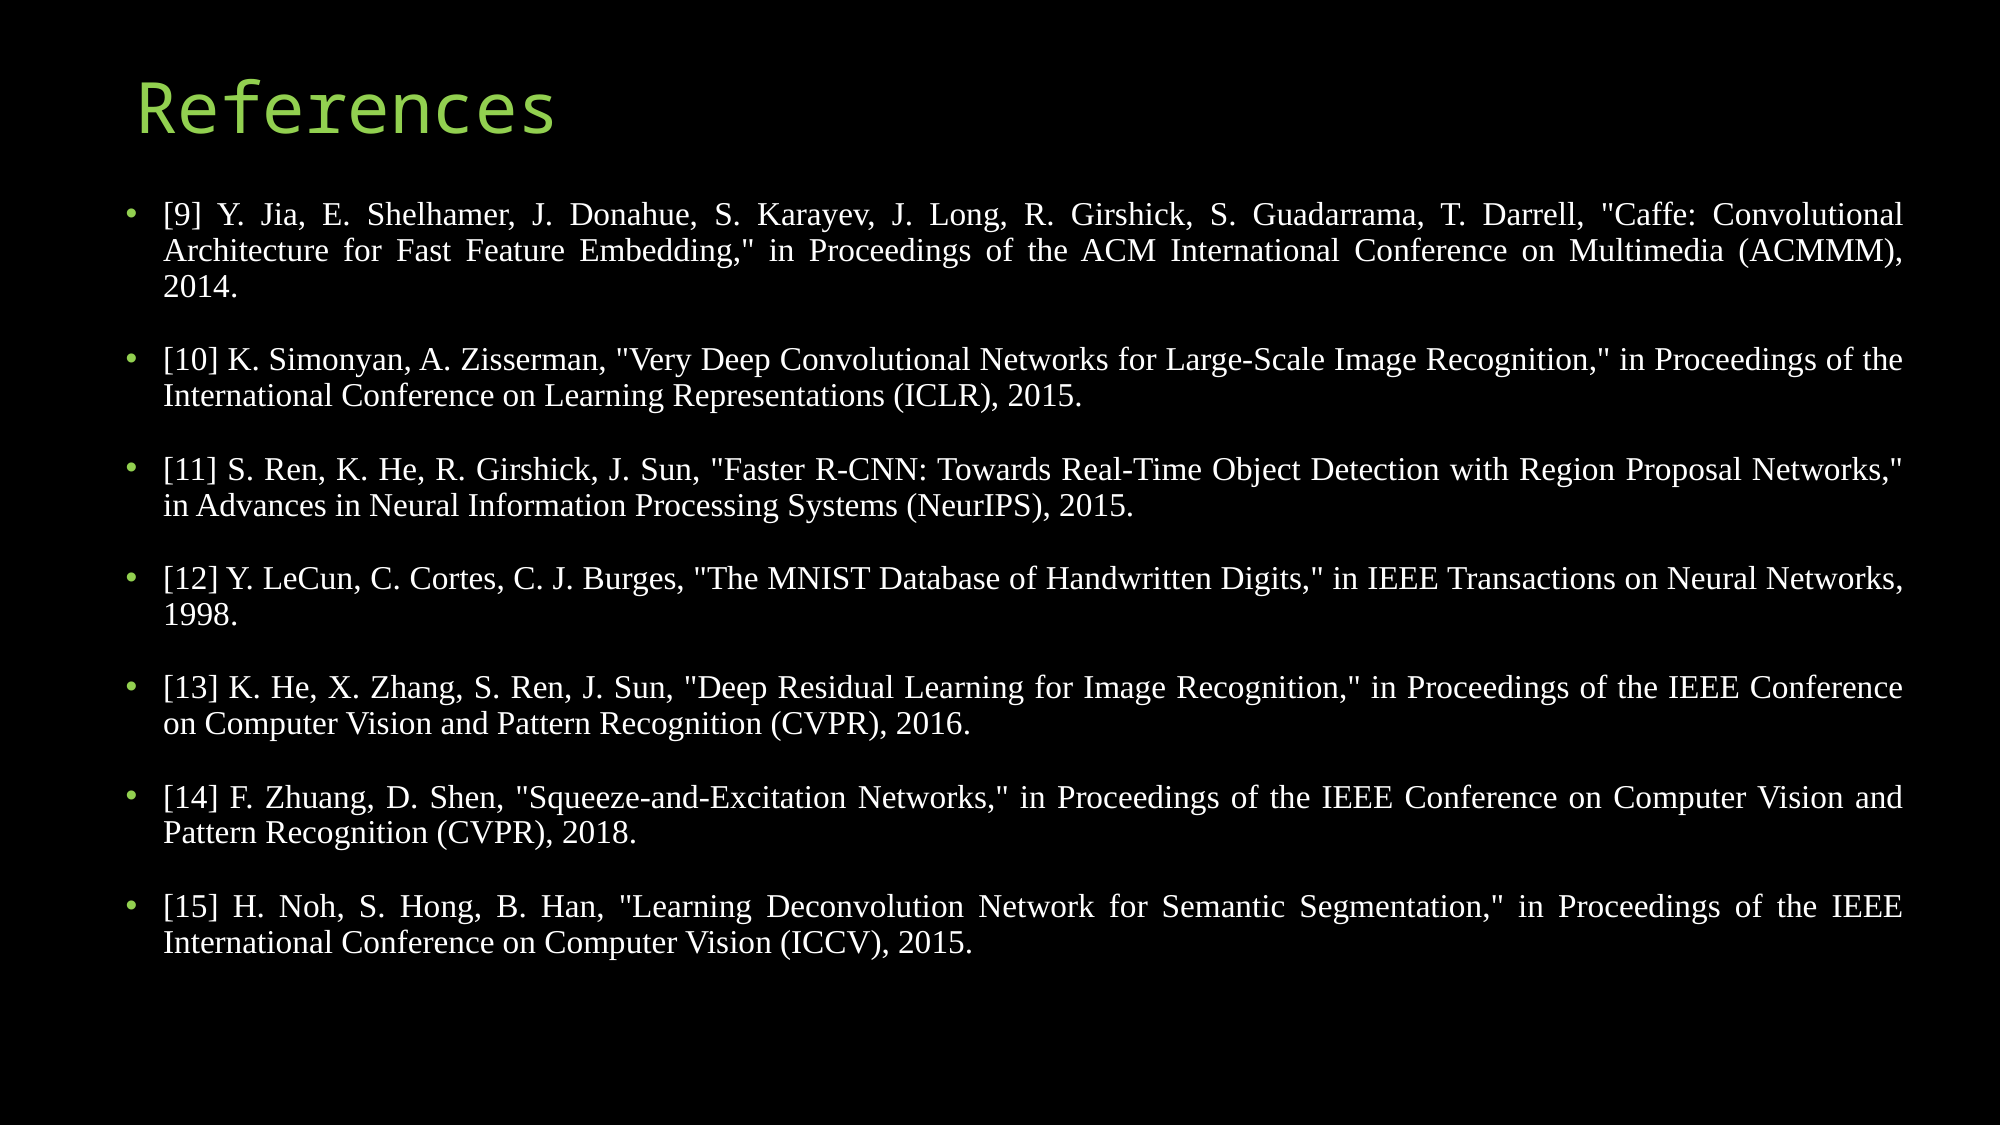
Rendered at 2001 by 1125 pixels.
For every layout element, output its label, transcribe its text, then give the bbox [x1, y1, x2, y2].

list [9] Y. Jia, E. Shelhamer, J. Donahue, S. Karayev, J. Long, R. Girshick, S. Guadarrama, T. Darrell, "Caffe: Convolutional Architecture for Fast Feature Embedding," in Proceedings of the ACM International Conference on Multimedia (ACMMM), 2014. [10] K. Simonyan, A. Zisserman, "Very Deep Convolutional Networks for Large-Scale Image Recognition," in Proceedings of the International Conference on Learning Representations (ICLR), 2015. [11] S. Ren, K. He, R. Girshick, J. Sun, "Faster R-CNN: Towards Real-Time Object Detection with Region Proposal Networks," in Advances in Neural Information Processing Systems (NeurIPS), 2015. [12] Y. LeCun, C. Cortes, C. J. Burges, "The MNIST Database of Handwritten Digits," in IEEE Transactions on Neural Networks, 1998. [13] K. He, X. Zhang, S. Ren, J. Sun, "Deep Residual Learning for Image Recognition," in Proceedings of the IEEE Conference on Computer Vision and Pattern Recognition (CVPR), 2016. [14] F. Zhuang, D. Shen, "Squeeze-and-Excitation Networks," in Proceedings of the IEEE Conference on Computer Vision and Pattern Recognition (CVPR), 2018. [15] H. Noh, S. Hong, B. Han, "Learning Deconvolution Network for Semantic Segmentation," in Proceedings of the IEEE International Conference on Computer Vision (ICCV), 2015. [110, 189, 1922, 1089]
title References [120, 44, 1741, 157]
